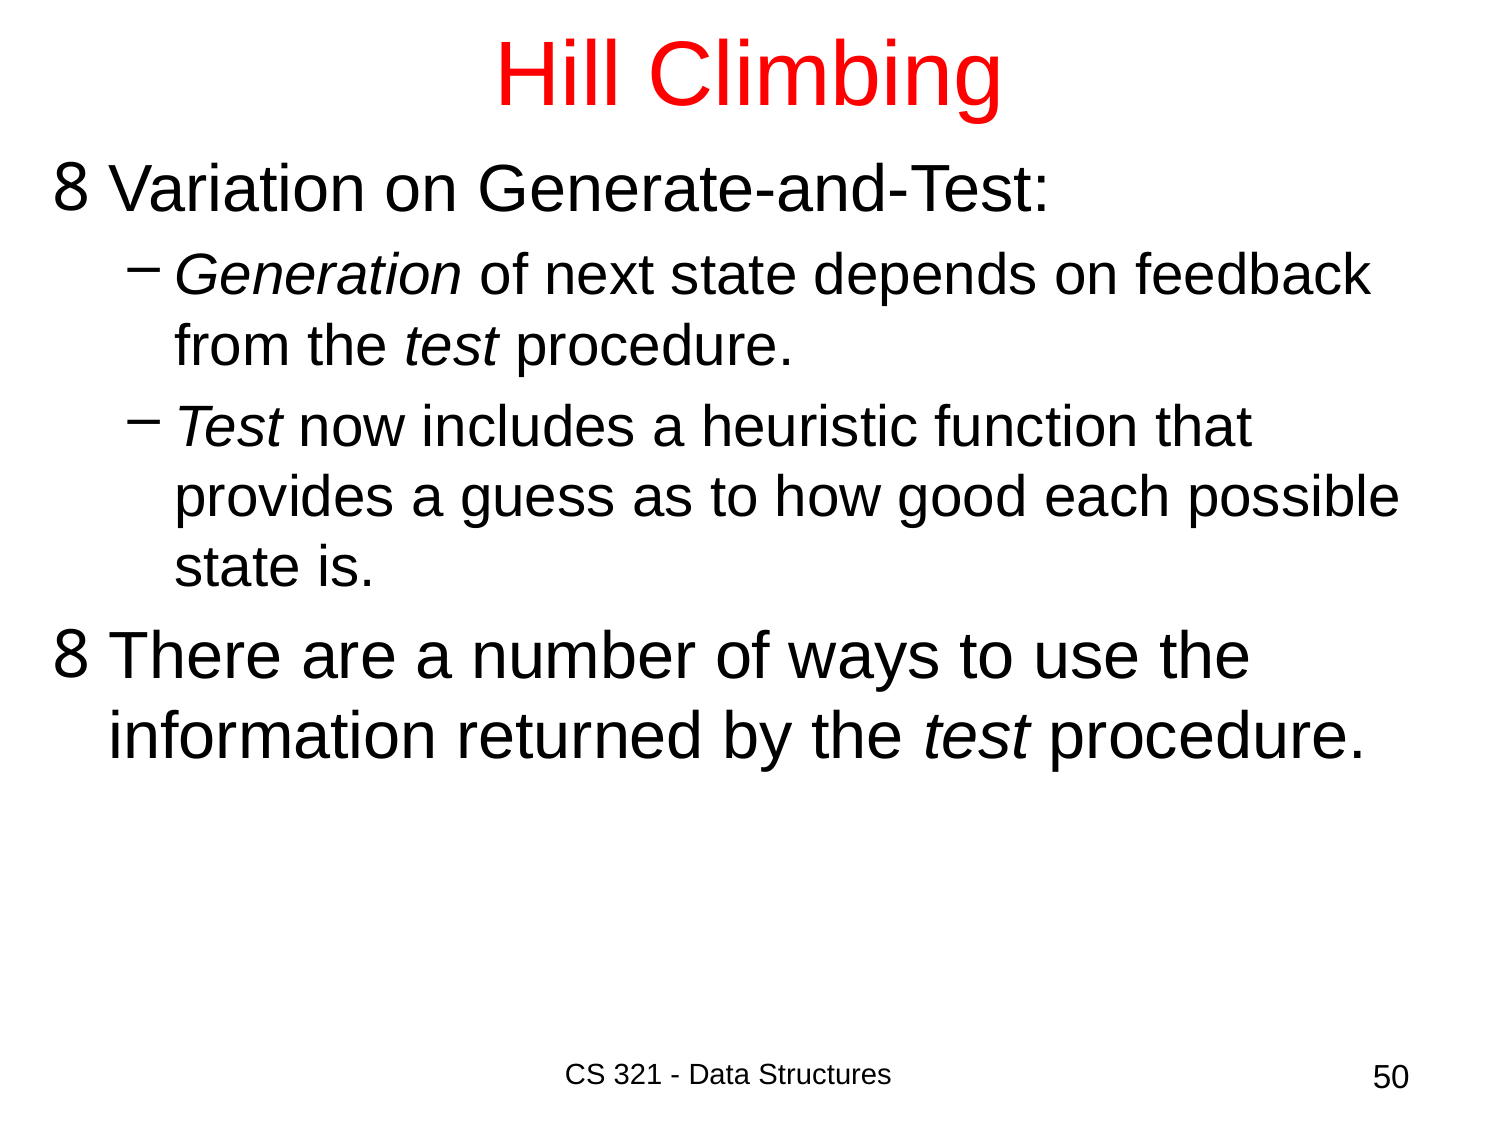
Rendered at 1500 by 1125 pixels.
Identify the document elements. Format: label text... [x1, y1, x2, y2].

footer CS 321 - Data Structures [549, 1047, 1051, 1124]
slide_number 50 [1112, 1047, 1426, 1124]
title Hill Climbing [112, 0, 1388, 137]
list Variation on Generate-and-Test: Generation of next state depends on feedback from the test procedure. Test now includes a heuristic function that provides a guess as to how good each possible state is. There are a number of ways to use the information returned by the test procedure. [37, 137, 1463, 1038]
